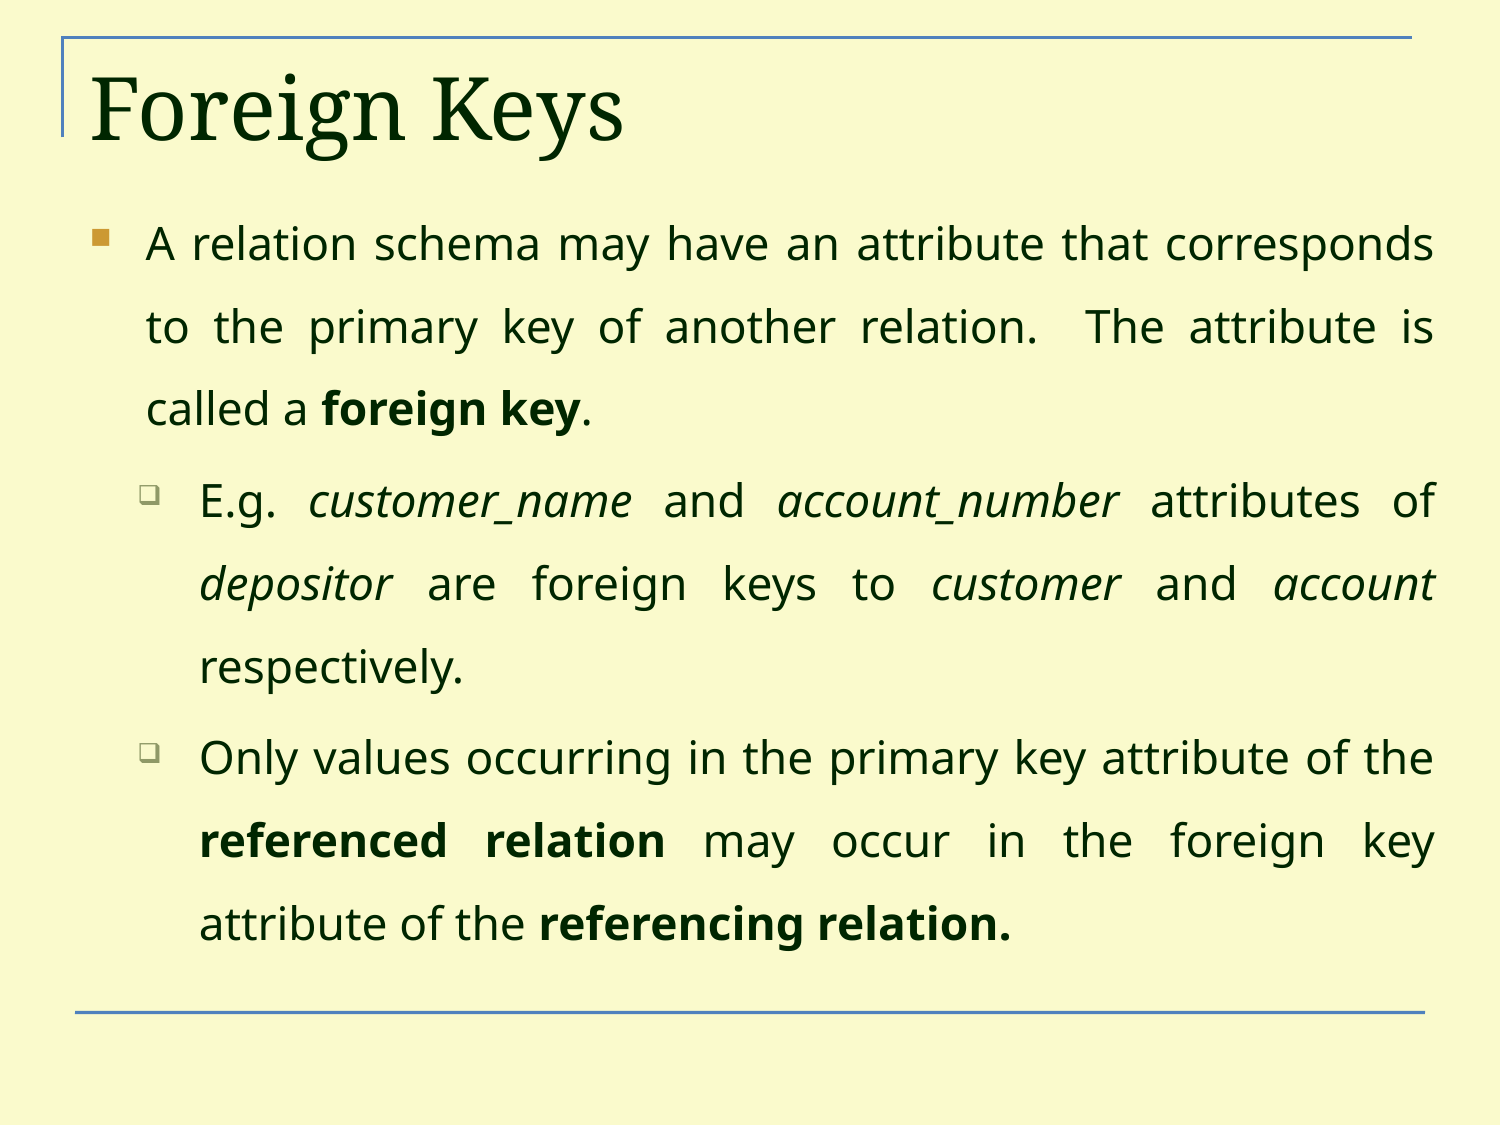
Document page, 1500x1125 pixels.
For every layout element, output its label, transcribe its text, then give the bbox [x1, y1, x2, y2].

text_box Foreign Keys [74, 45, 1425, 233]
text_box A relation schema may have an attribute that corresponds to the primary key of another relation. The attribute is called a foreign key. E.g. customer_name and account_number attributes of depositor are foreign keys to customer and account respectively. Only values occurring in the primary key attribute of the referenced relation may occur in the foreign key attribute of the referencing relation. [75, 179, 1450, 963]
